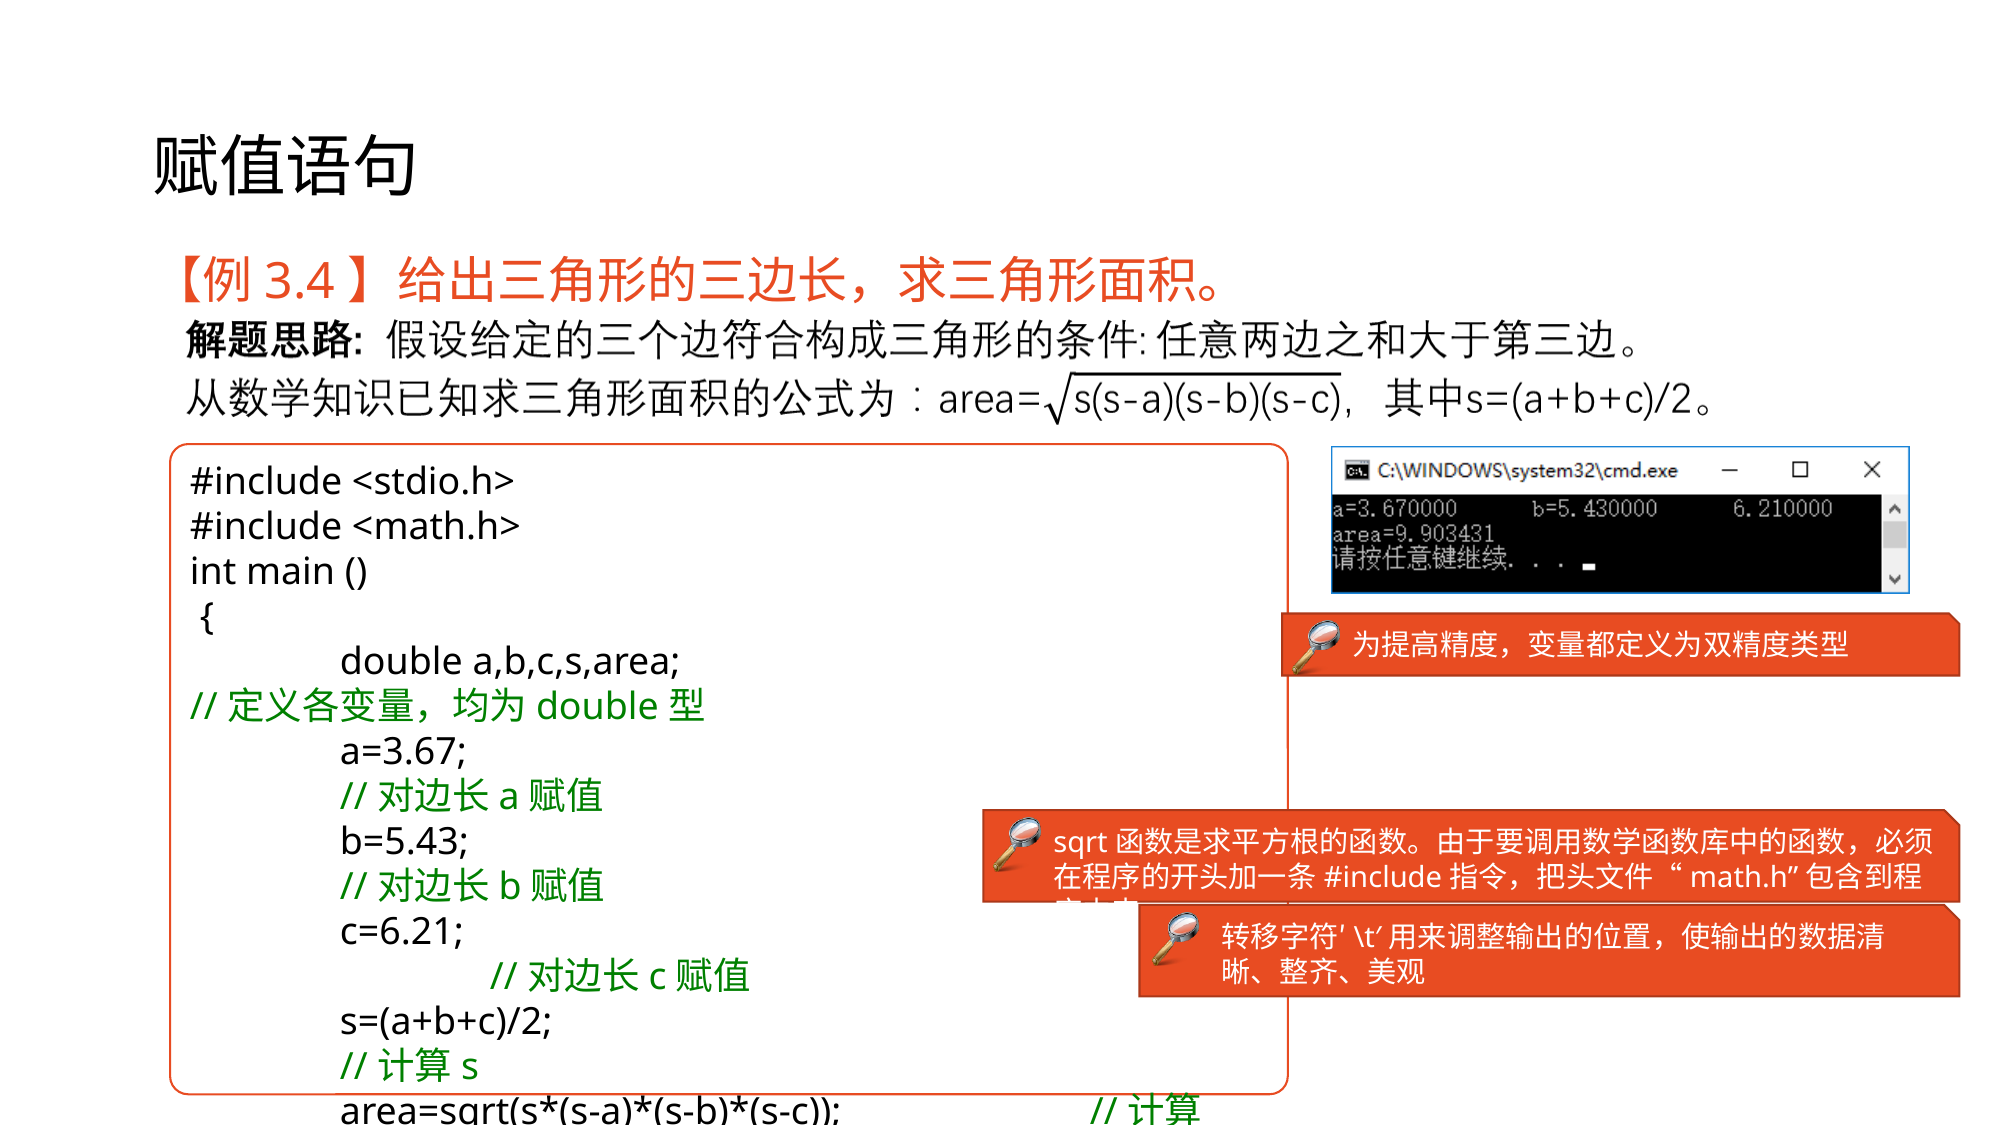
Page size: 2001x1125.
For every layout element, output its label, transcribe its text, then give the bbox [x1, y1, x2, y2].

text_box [1139, 904, 1960, 997]
title 赋值语句 [137, 59, 1863, 278]
picture [1331, 446, 1910, 594]
text_box #include <stdio.h> #include <math.h> int main () { double a,b,c,s,area; //定义各变量，均为double型 a=3.67; //对边长a赋值 b=5.43; //对边长b赋值 c=6.21; //对边长c赋值 s=(a+b+c)/2; //计算s area=sqrt(s*(s-a)*(s-b)*(s-c)); //计算area printf("a=%f\tb=%f\t%f\n",a,b,c); //输出三边a,b,c的值 printf("area=%f\n",area); //输出面积area的值 return 0; } [169, 443, 1289, 1096]
text_box [170, 305, 1817, 433]
list 【例3.4】给出三角形的三边长，求三角形面积。 [137, 228, 1732, 326]
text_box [1282, 613, 1960, 676]
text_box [983, 810, 1960, 902]
